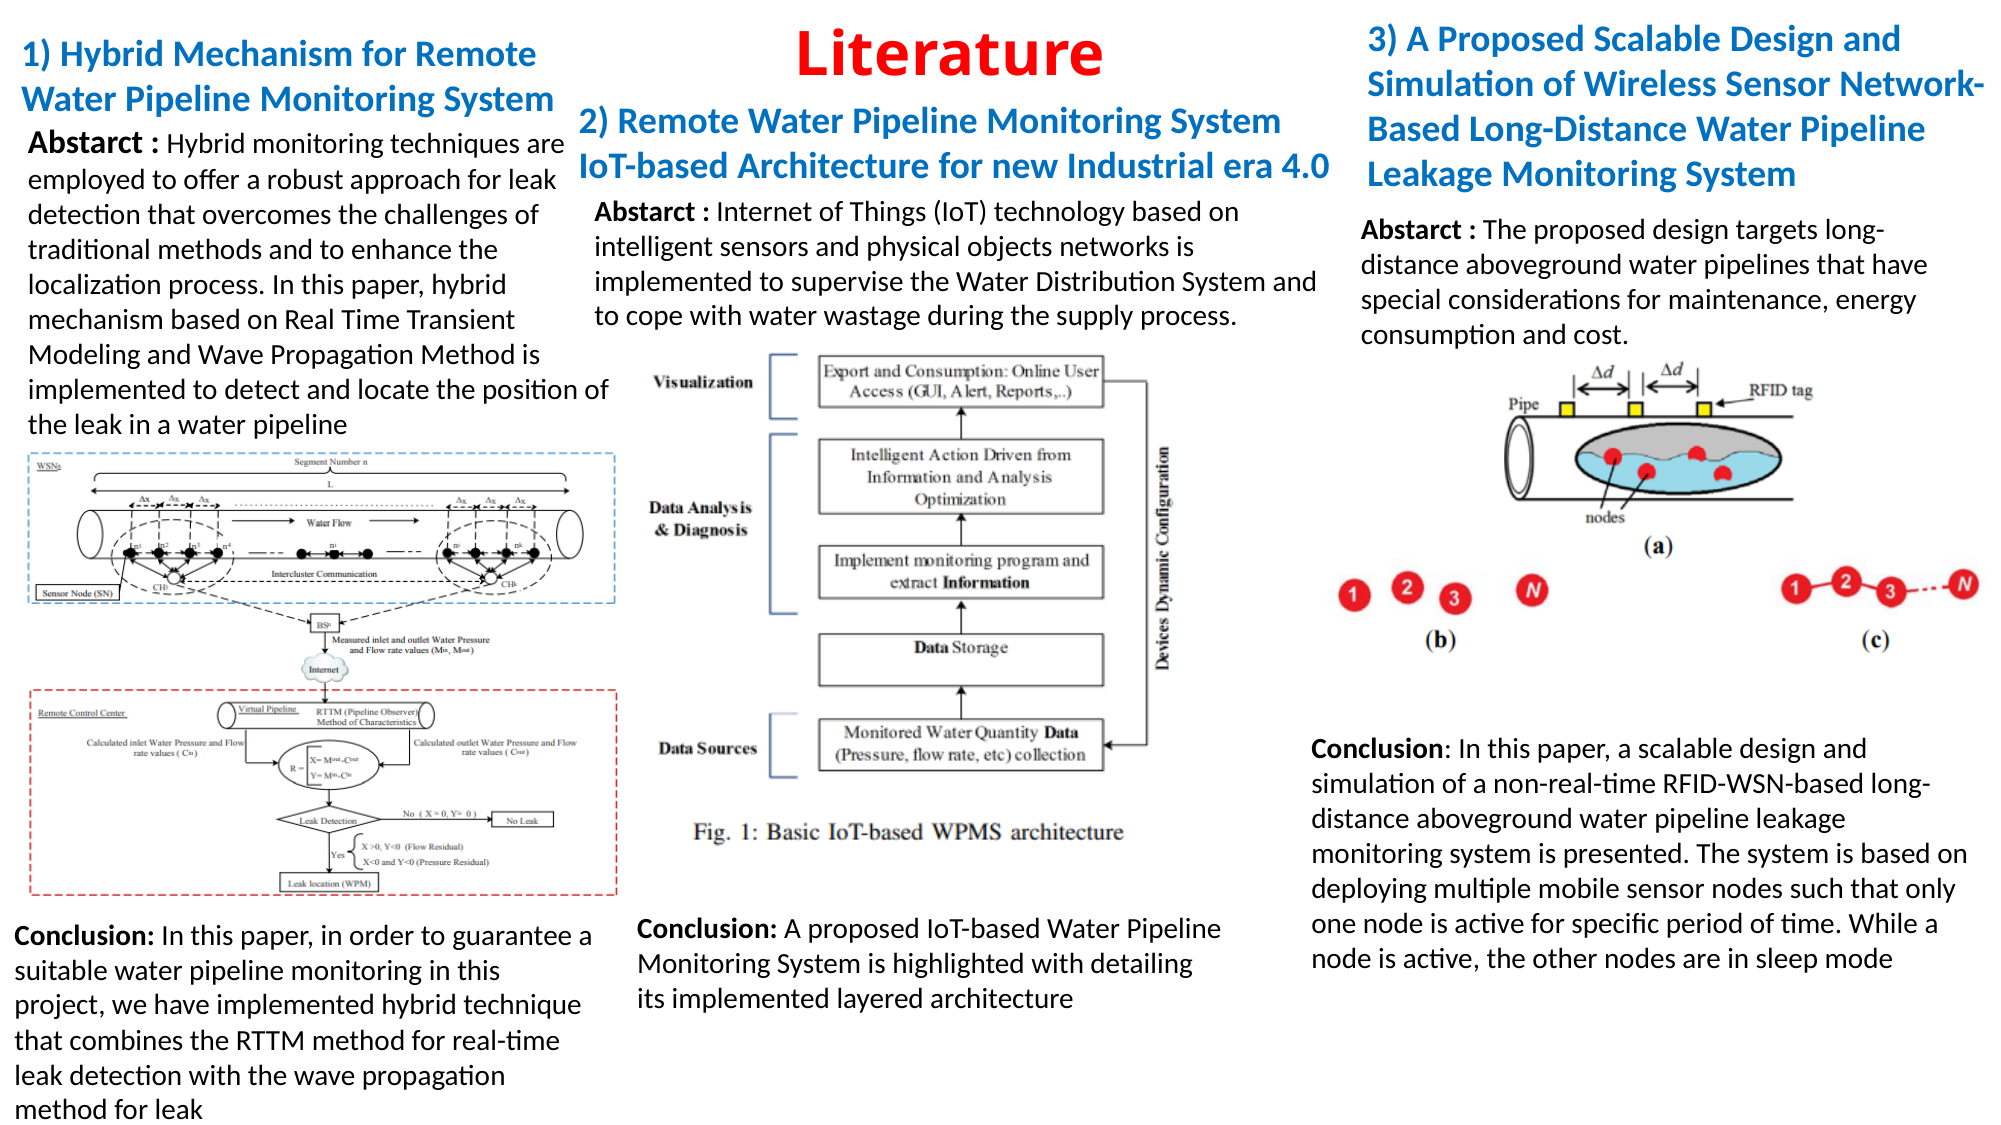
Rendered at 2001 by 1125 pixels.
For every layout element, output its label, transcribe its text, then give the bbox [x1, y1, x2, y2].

title Literature [779, 6, 1171, 88]
text_box Conclusion: In this paper, a scalable design and simulation of a non-real-time RFID-WSN-based long-distance aboveground water pipeline leakage monitoring system is presented. The system is based on deploying multiple mobile sensor nodes such that only one node is active for specific period of time. While a node is active, the other nodes are in sleep mode [1296, 722, 1985, 982]
picture [639, 340, 1183, 854]
text_box 3) A Proposed Scalable Design and Simulation of Wireless Sensor Network-Based Long-Distance Water Pipeline Leakage Monitoring System [1352, 6, 2000, 202]
picture [1324, 359, 1985, 710]
text_box Abstarct : Internet of Things (IoT) technology based on intelligent sensors and physical objects networks is implemented to supervise the Water Distribution System and to cope with water wastage during the supply process. [579, 184, 1352, 340]
text_box 2) Remote Water Pipeline Monitoring System IoT-based Architecture for new Industrial era 4.0 [563, 88, 1352, 194]
text_box Abstarct : Hybrid monitoring techniques are employed to offer a robust approach for leak detection that overcomes the challenges of traditional methods and to enhance the localization process. In this paper, hybrid mechanism based on Real Time Transient Modeling and Wave Propagation Method is implemented to detect and locate the position of the leak in a water pipeline [12, 127, 639, 448]
text_box 1) Hybrid Mechanism for Remote Water Pipeline Monitoring System [6, 21, 640, 127]
text_box Abstarct : The proposed design targets long-distance aboveground water pipelines that have special considerations for maintenance, energy consumption and cost. [1345, 202, 1962, 358]
text_box Conclusion: In this paper, in order to guarantee a suitable water pipeline monitoring in this project, we have implemented hybrid technique that combines the RTTM method for real-time leak detection with the wave propagation method for leak [0, 908, 609, 1125]
picture [12, 439, 623, 898]
text_box Conclusion: A proposed IoT-based Water Pipeline Monitoring System is highlighted with detailing its implemented layered architecture [622, 901, 1240, 1022]
